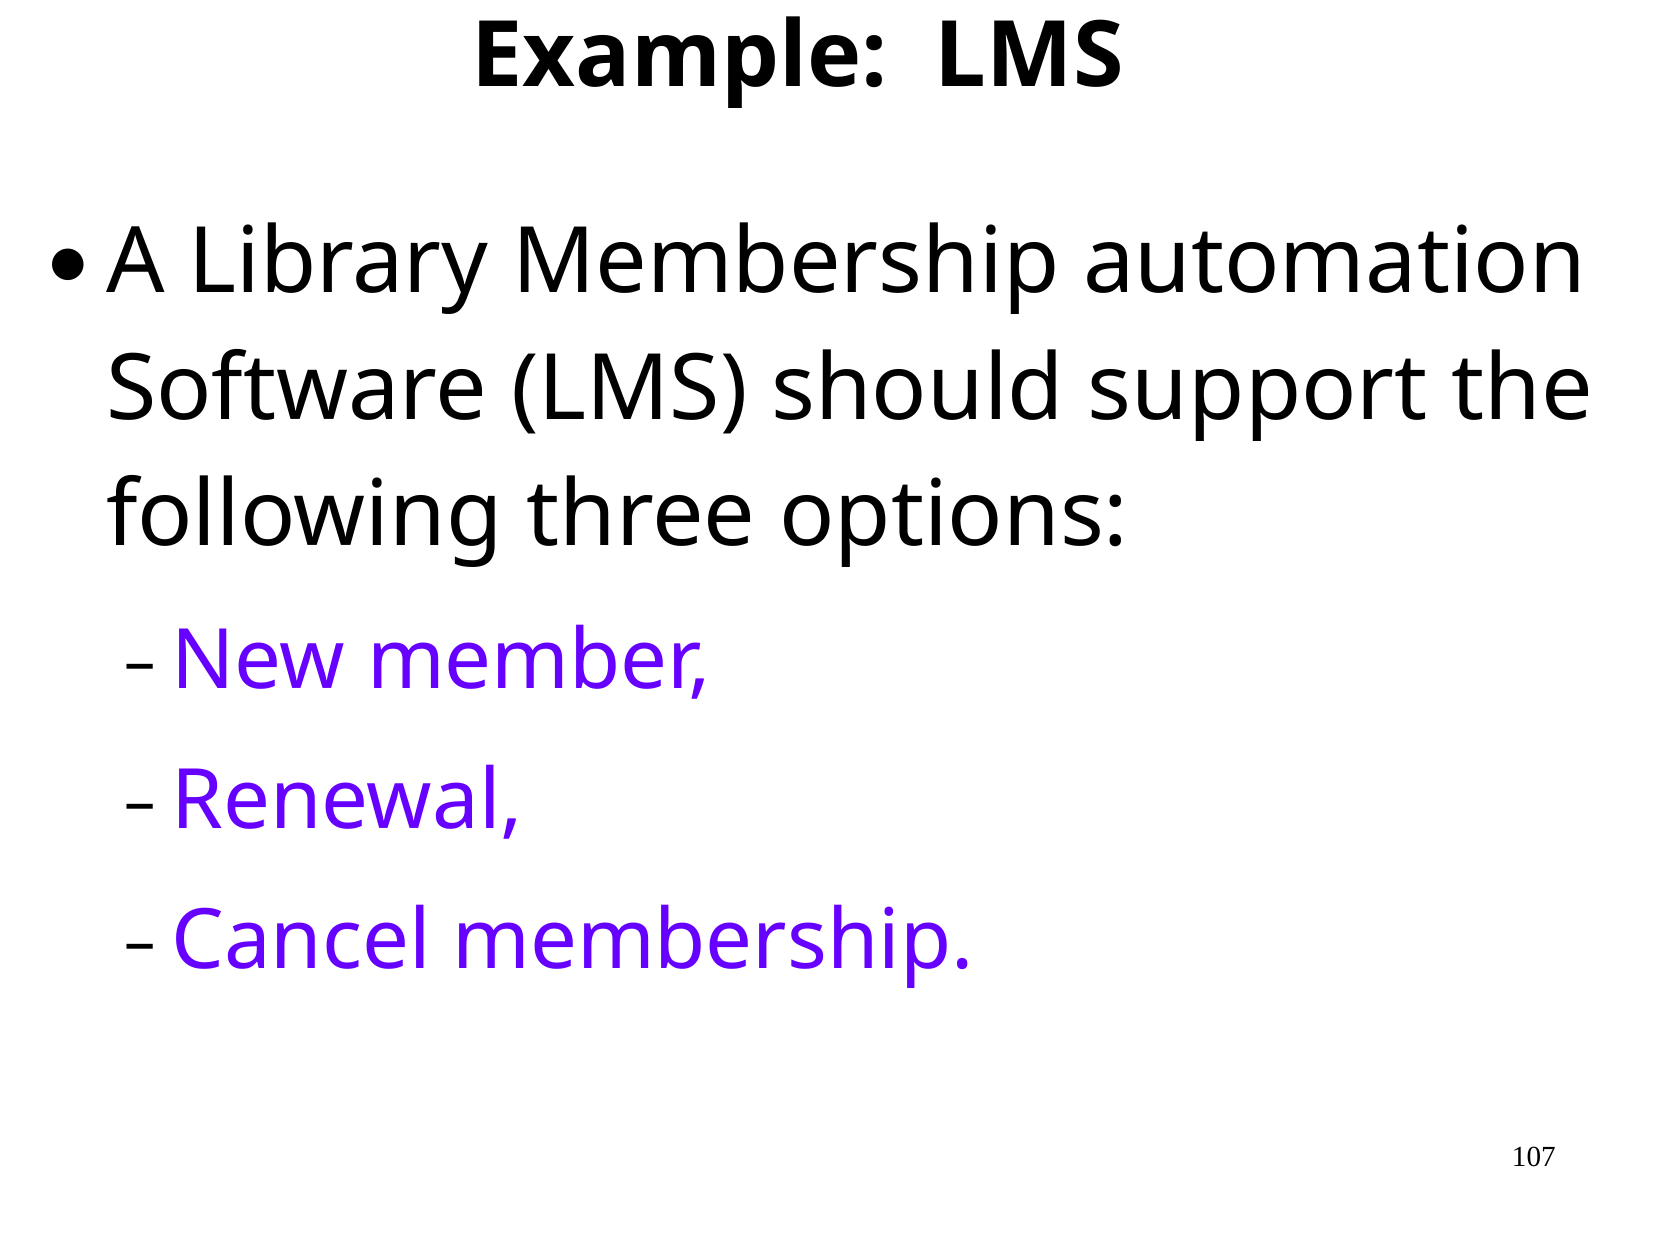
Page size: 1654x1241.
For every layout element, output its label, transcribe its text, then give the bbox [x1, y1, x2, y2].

title Example: LMS [92, 0, 1504, 159]
list A Library Membership automation Software (LMS) should support the following three options: New member, Renewal, Cancel membership. [46, 176, 1615, 1058]
